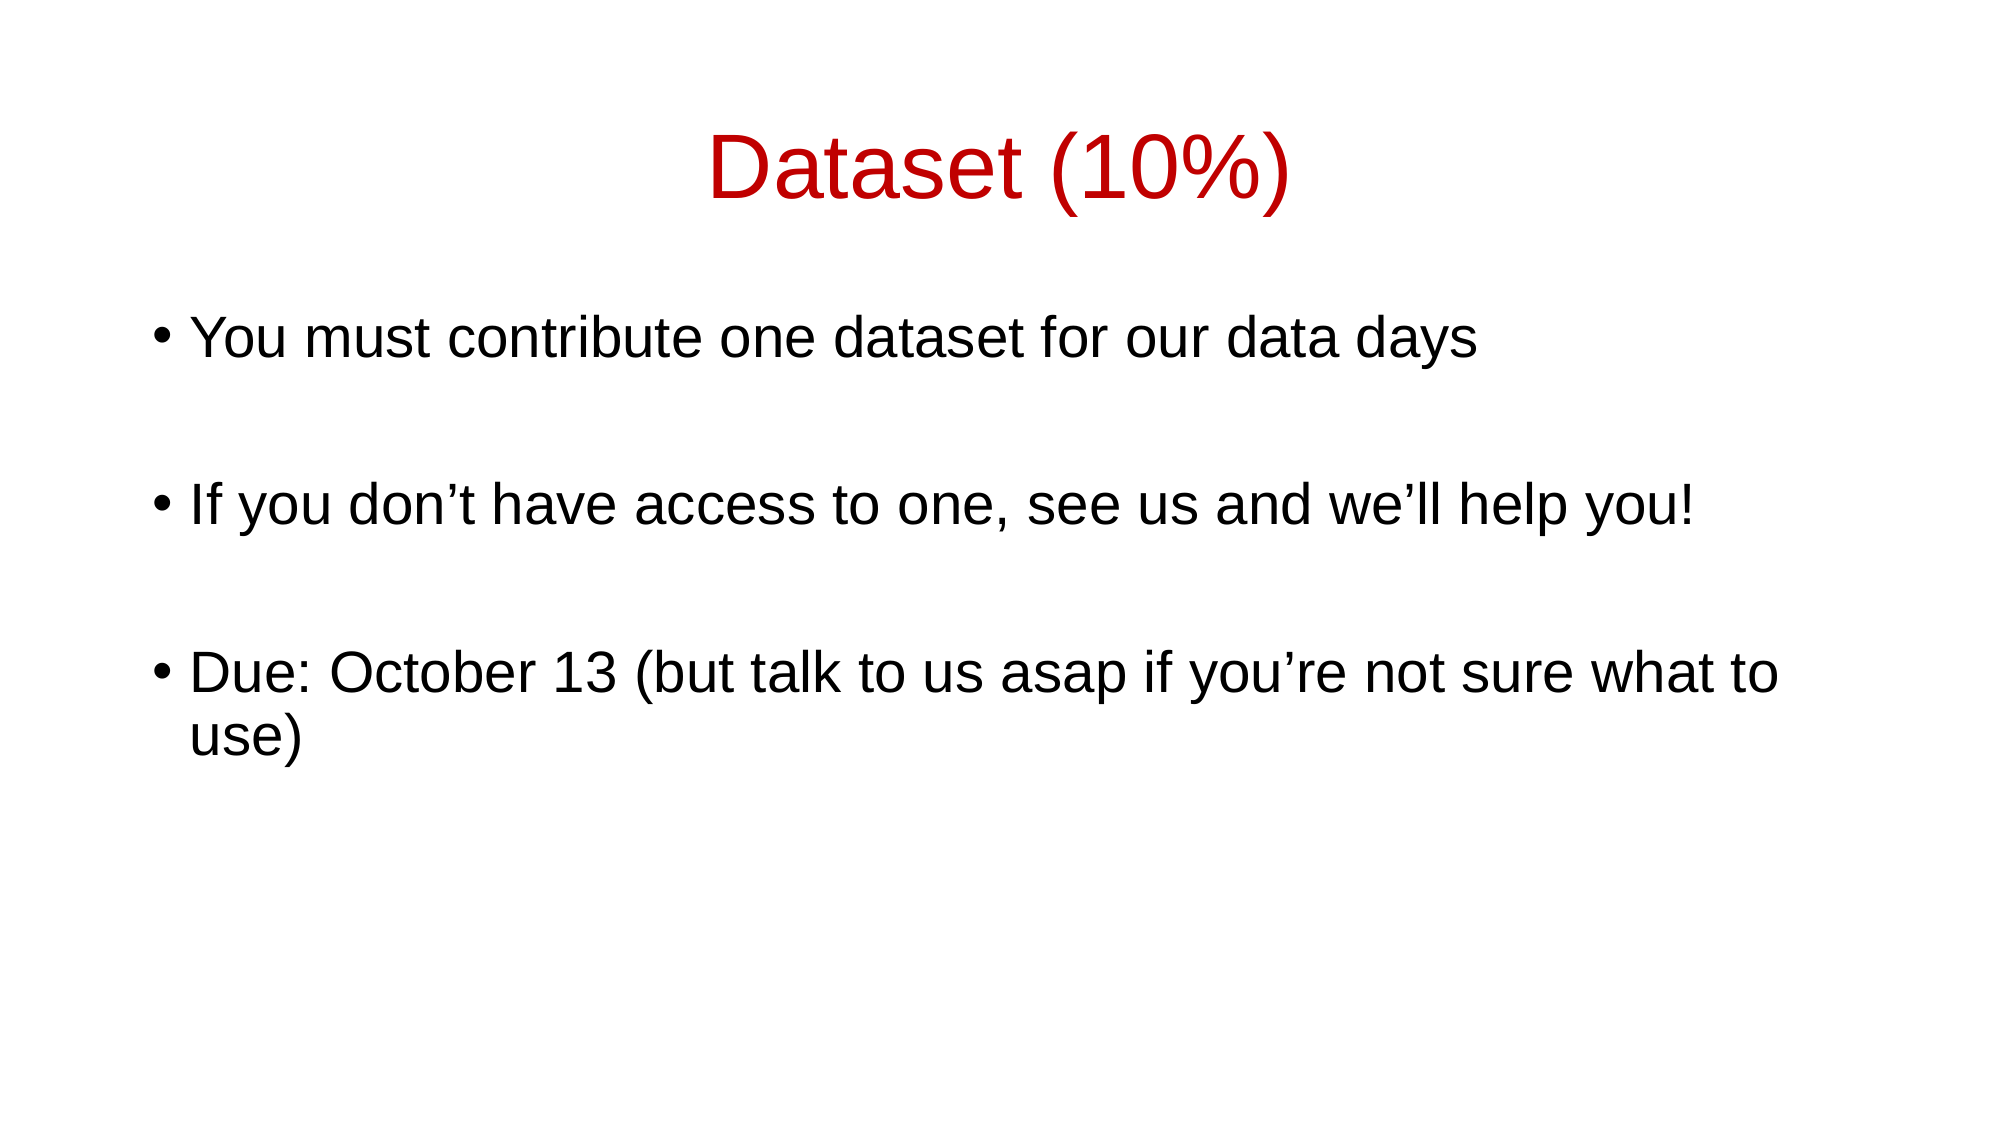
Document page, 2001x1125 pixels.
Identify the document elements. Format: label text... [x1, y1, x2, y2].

list You must contribute one dataset for our data days If you don’t have access to one, see us and we’ll help you! Due: October 13 (but talk to us asap if you’re not sure what to use) [137, 299, 1863, 1014]
title Dataset (10%) [137, 59, 1863, 278]
